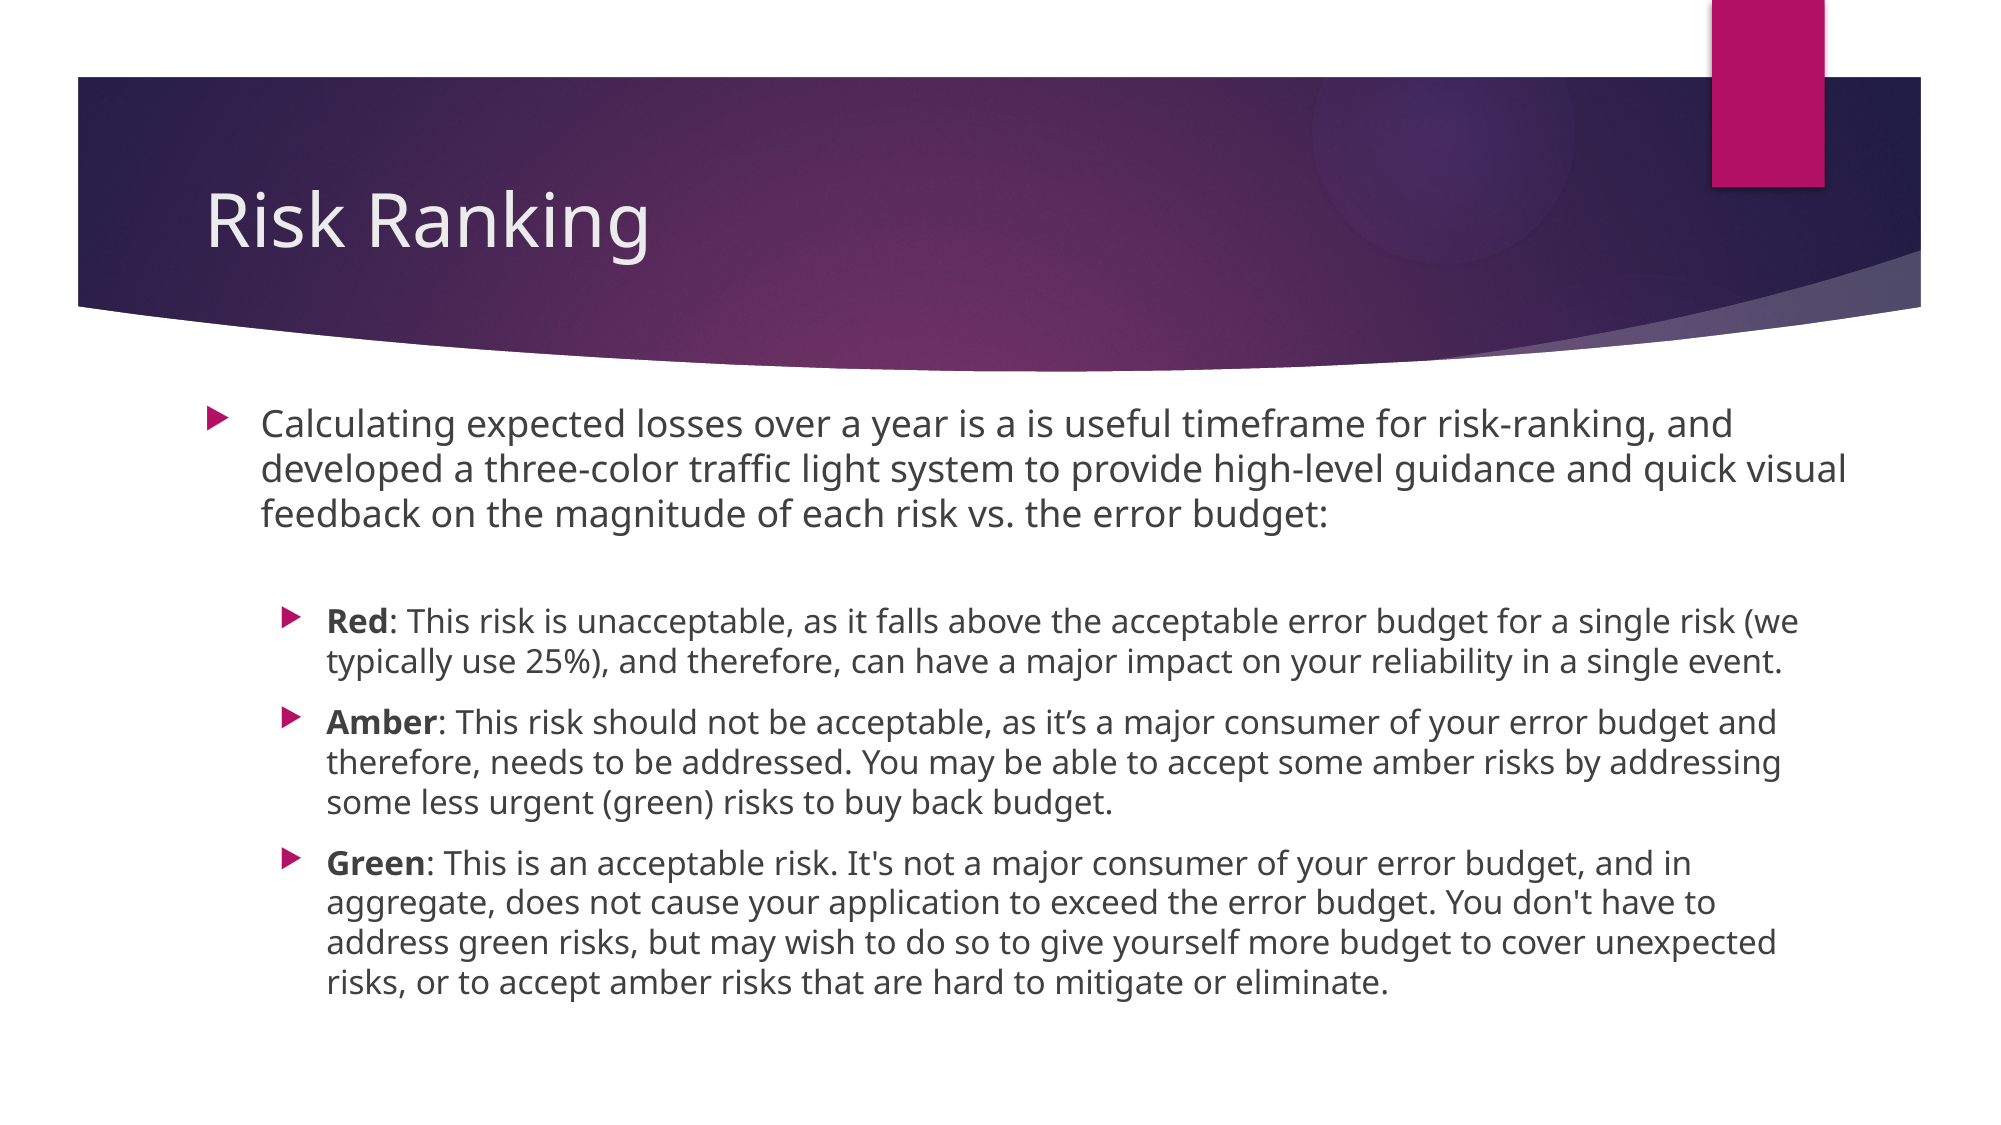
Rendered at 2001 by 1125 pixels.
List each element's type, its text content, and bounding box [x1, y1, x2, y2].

list Calculating expected losses over a year is a is useful timeframe for risk-ranking, and developed a three-color traffic light system to provide high-level guidance and quick visual feedback on the magnitude of each risk vs. the error budget: Red: This risk is unacceptable, as it falls above the acceptable error budget for a single risk (we typically use 25%), and therefore, can have a major impact on your reliability in a single event. Amber: This risk should not be acceptable, as it’s a major consumer of your error budget and therefore, needs to be addressed. You may be able to accept some amber risks by addressing some less urgent (green) risks to buy back budget. Green: This is an acceptable risk. It's not a major consumer of your error budget, and in aggregate, does not cause your application to exceed the error budget. You don't have to address green risks, but may wish to do so to give yourself more budget to cover unexpected risks, or to accept amber risks that are hard to mitigate or eliminate. [189, 392, 1865, 1063]
title Risk Ranking [189, 159, 1627, 276]
